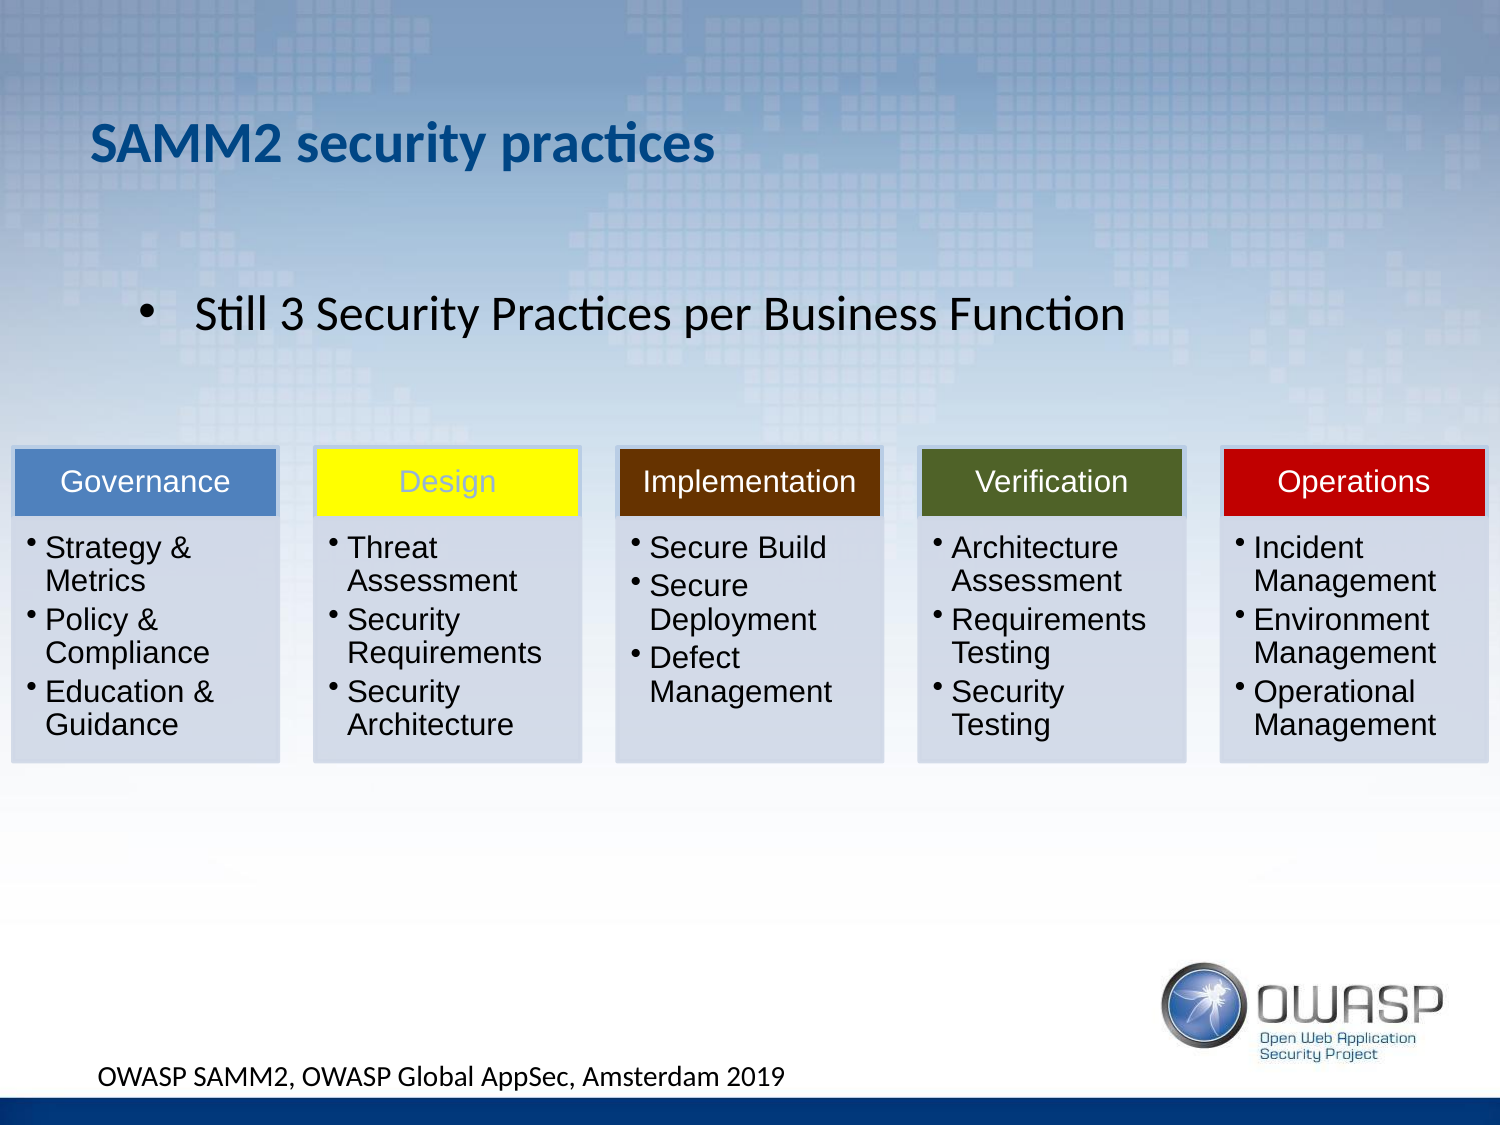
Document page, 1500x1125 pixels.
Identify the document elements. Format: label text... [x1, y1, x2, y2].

text_box OWASP SAMM2, OWASP Global AppSec, Amsterdam 2019 [0, 1042, 884, 1103]
title SAMM2 security practices [75, 45, 1425, 184]
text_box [12, 185, 1488, 1024]
picture [0, 0, 1500, 1125]
